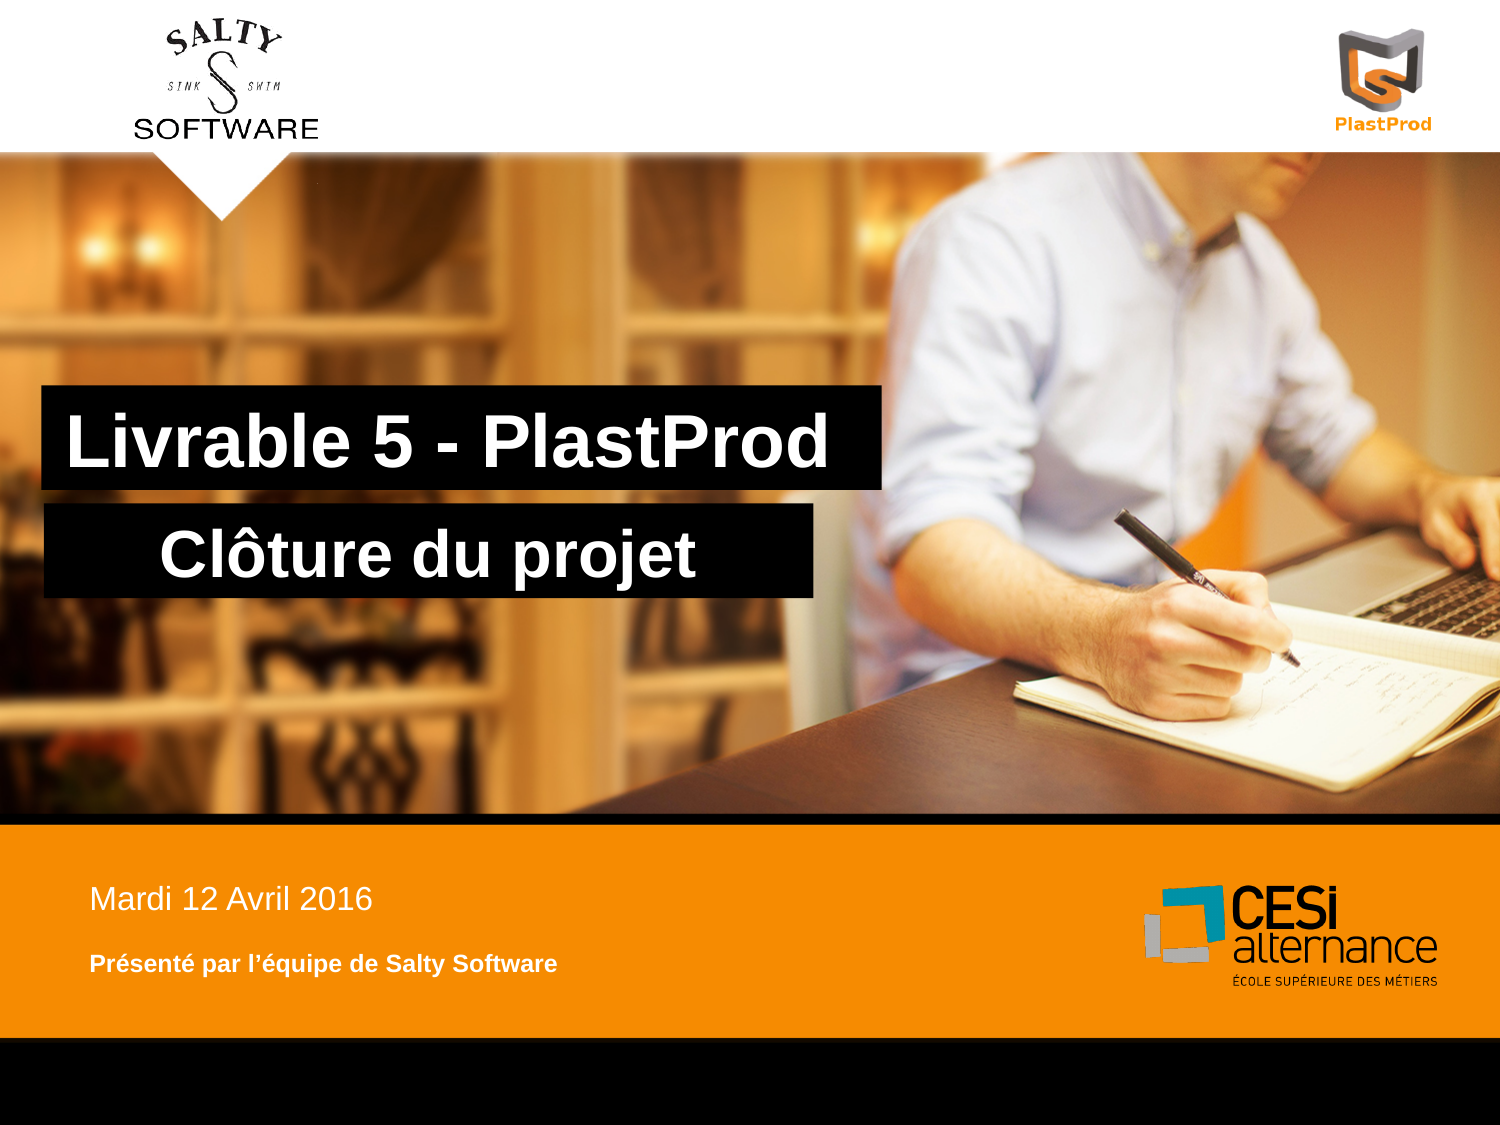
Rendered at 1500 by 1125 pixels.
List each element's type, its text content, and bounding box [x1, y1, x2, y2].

text_box Présenté par l’équipe de Salty Software [74, 940, 869, 985]
picture [0, 0, 1500, 1125]
text_box Clôture du projet [43, 503, 814, 599]
text_box Mardi 12 Avril 2016 [74, 869, 869, 925]
text_box Livrable 5 - PlastProd [41, 385, 882, 490]
